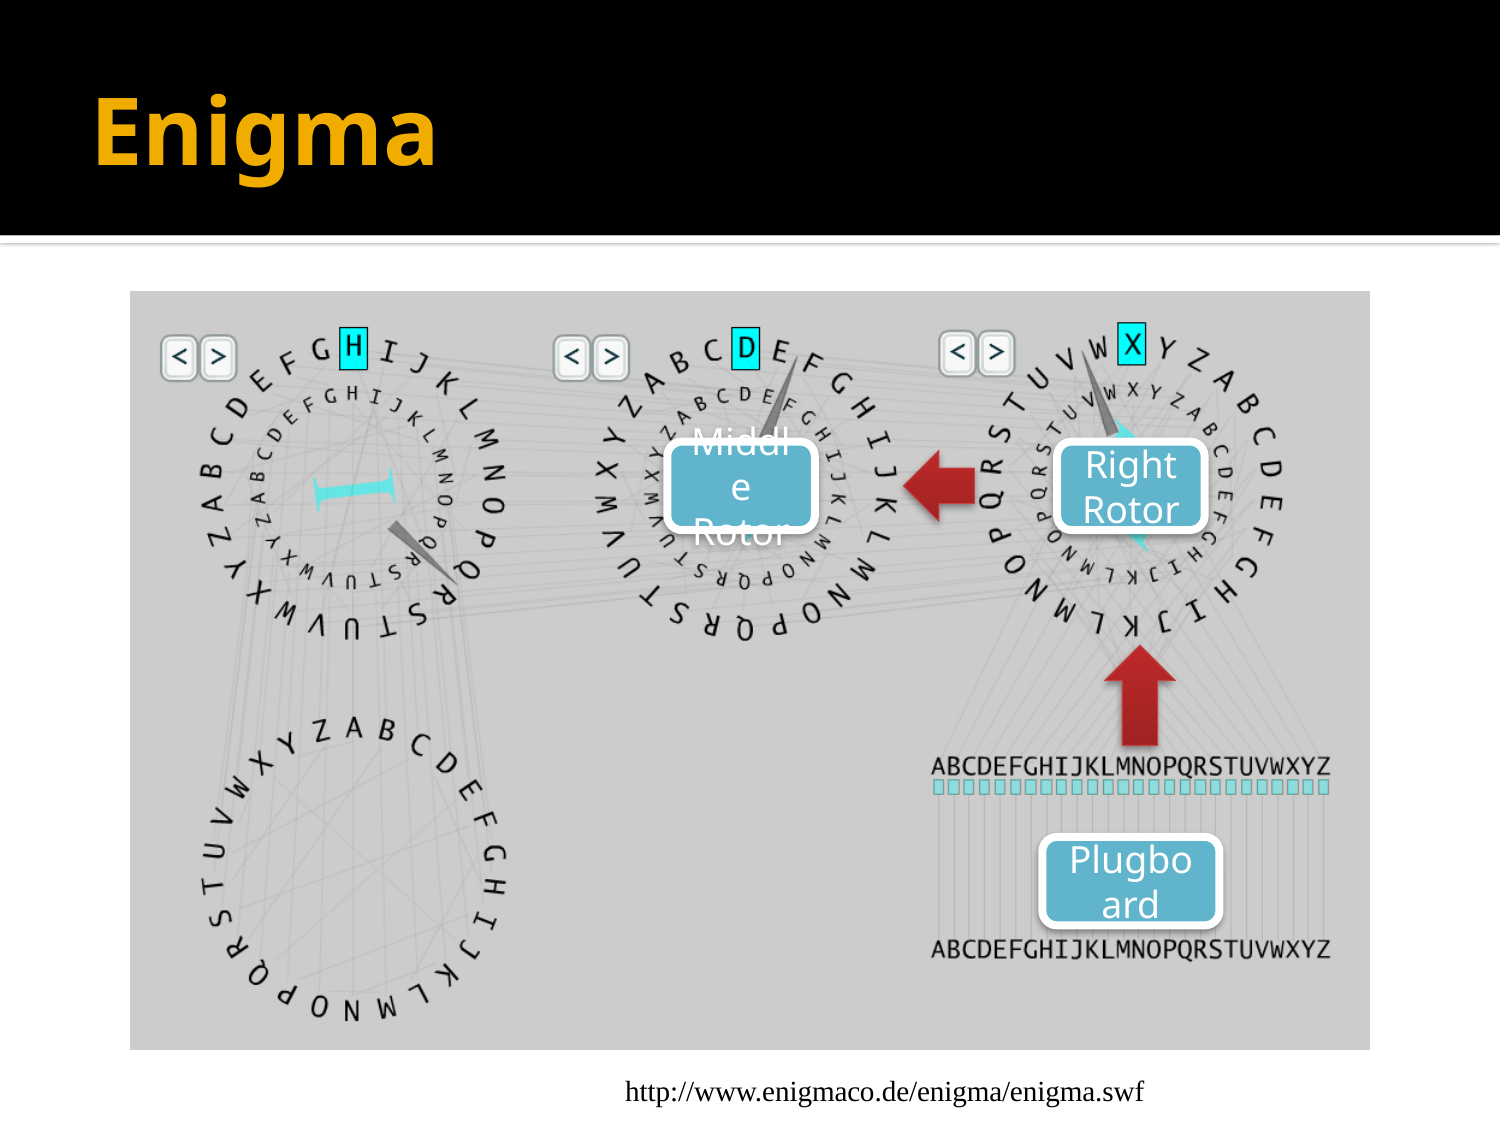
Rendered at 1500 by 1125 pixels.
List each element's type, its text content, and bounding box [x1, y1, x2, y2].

title Enigma [75, 25, 1425, 231]
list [129, 291, 1370, 1050]
footer http://www.enigmaco.de/enigma/enigma.swf [433, 1062, 1337, 1108]
